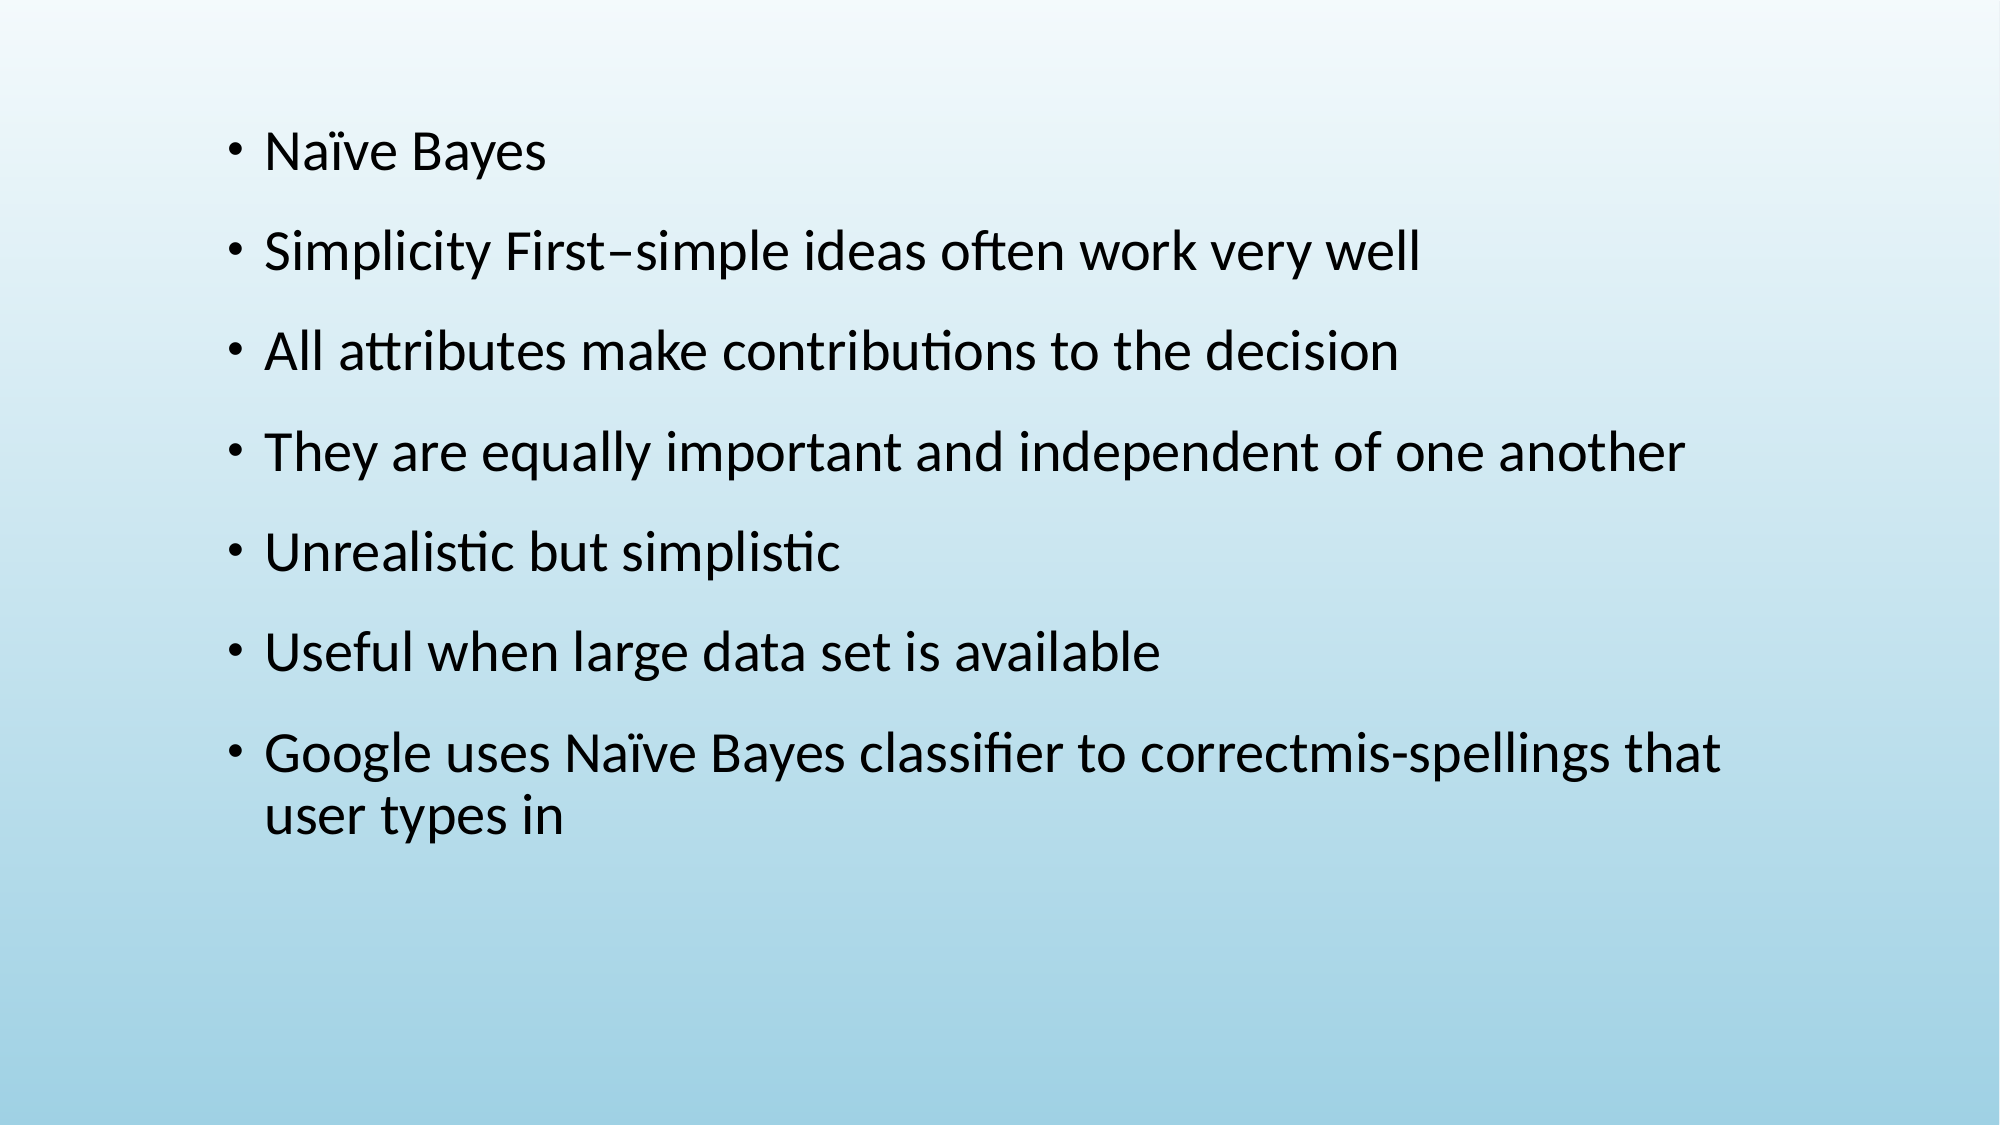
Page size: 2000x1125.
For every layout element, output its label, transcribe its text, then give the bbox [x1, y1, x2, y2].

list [1074, 112, 1900, 800]
list Naïve Bayes Simplicity First–simple ideas often work very well All attributes make contributions to the decision They are equally important and independent of one another Unrealistic but simplistic Useful when large data set is available Google uses Naïve Bayes classifier to correctmis-spellings that user types in [212, 112, 1750, 975]
